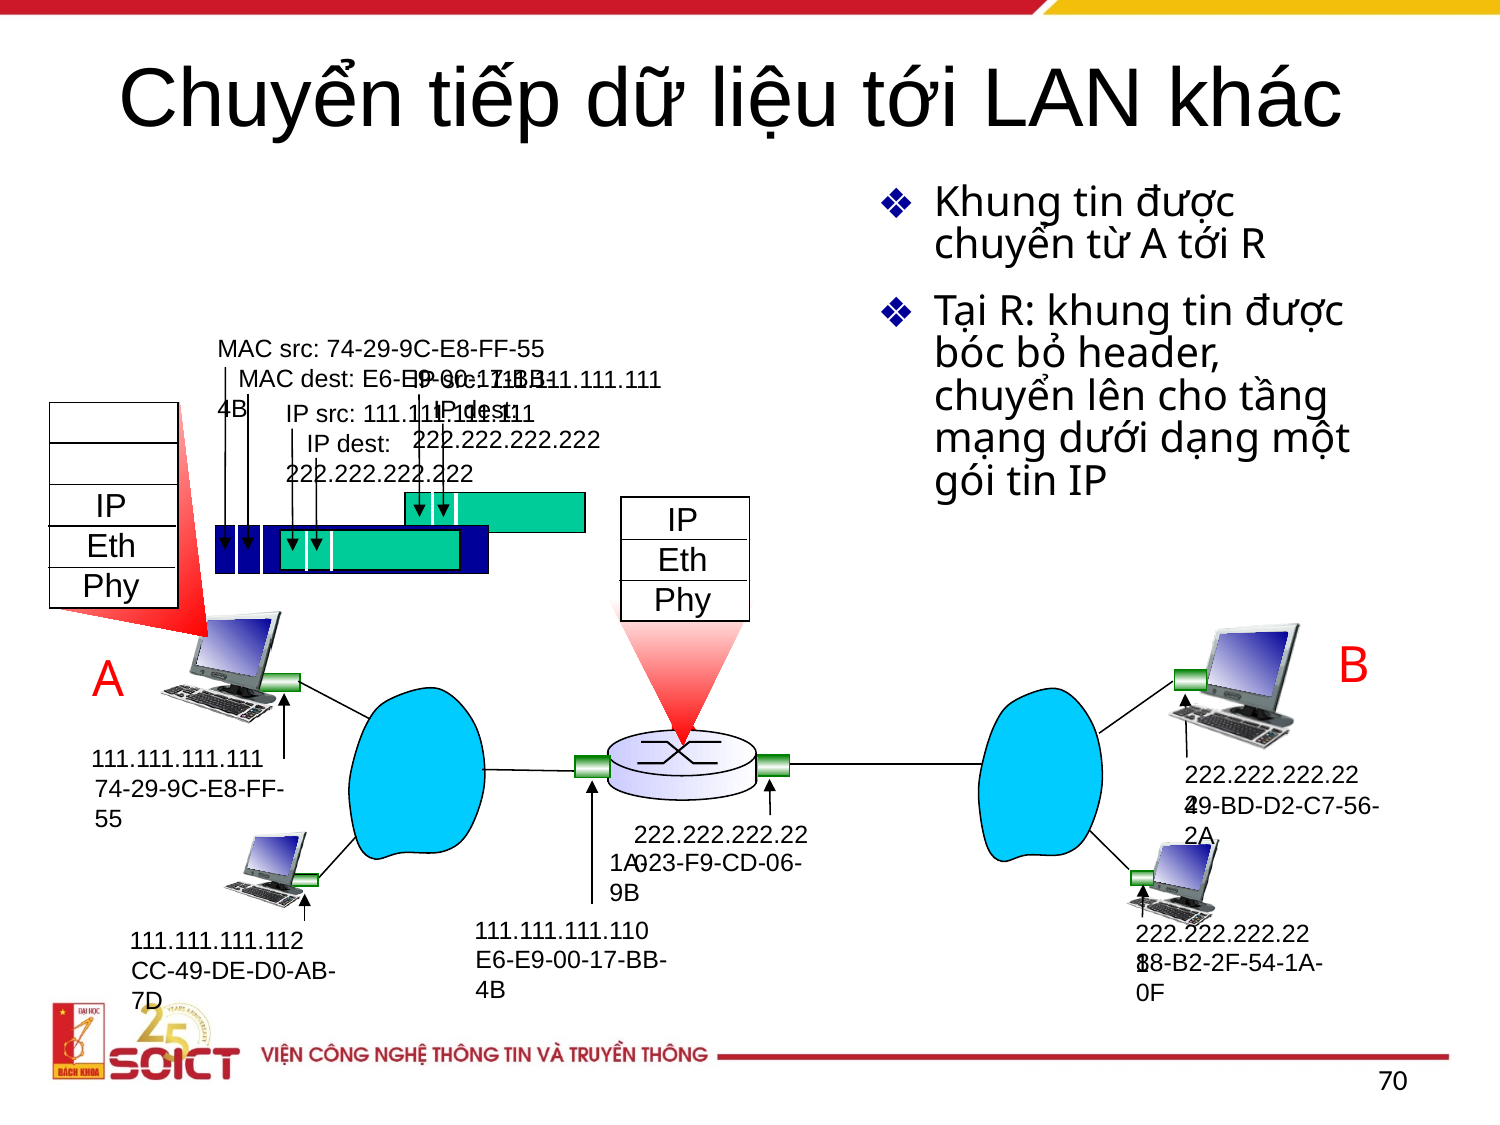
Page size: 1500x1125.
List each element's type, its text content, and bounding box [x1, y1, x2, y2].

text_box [47, 397, 208, 638]
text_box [75, 606, 1426, 993]
slide_number ‹#› [1328, 1049, 1423, 1109]
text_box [201, 324, 601, 575]
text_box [397, 356, 728, 518]
picture [0, 0, 1500, 1125]
title Chuyển tiếp dữ liệu tới LAN khác [103, 38, 1397, 161]
text_box Khung tin được chuyển từ A tới R [862, 174, 1379, 254]
text_box Tại R: khung tin được bóc bỏ header, chuyển lên cho tầng mạng dưới dạng một gói tin IP [862, 283, 1379, 363]
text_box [608, 410, 756, 746]
